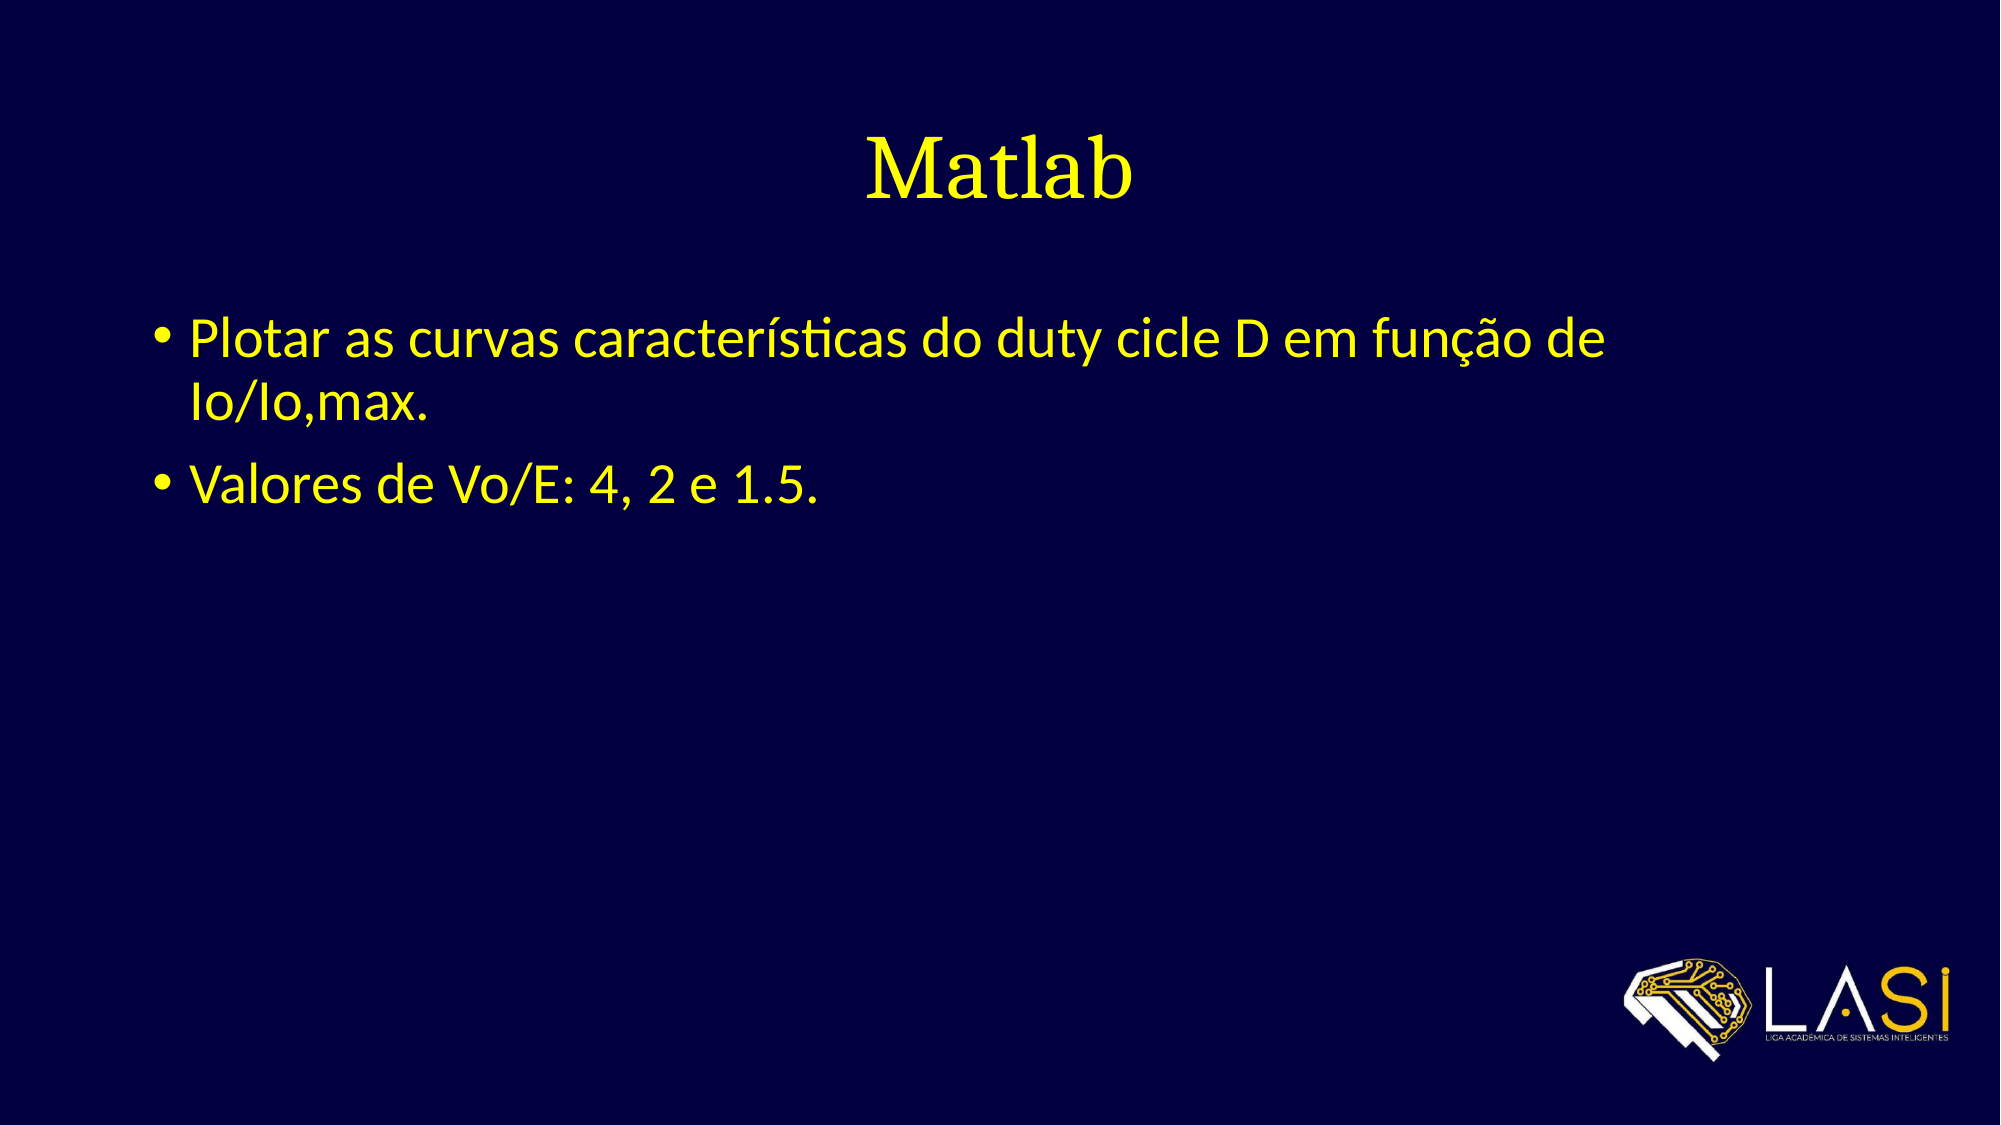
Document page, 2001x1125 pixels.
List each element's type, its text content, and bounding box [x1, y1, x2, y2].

picture [1622, 947, 1960, 1068]
list Plotar as curvas características do duty cicle D em função de Io/Io,max. Valores de Vo/E: 4, 2 e 1.5. [137, 299, 1808, 1014]
title Matlab [137, 59, 1863, 278]
